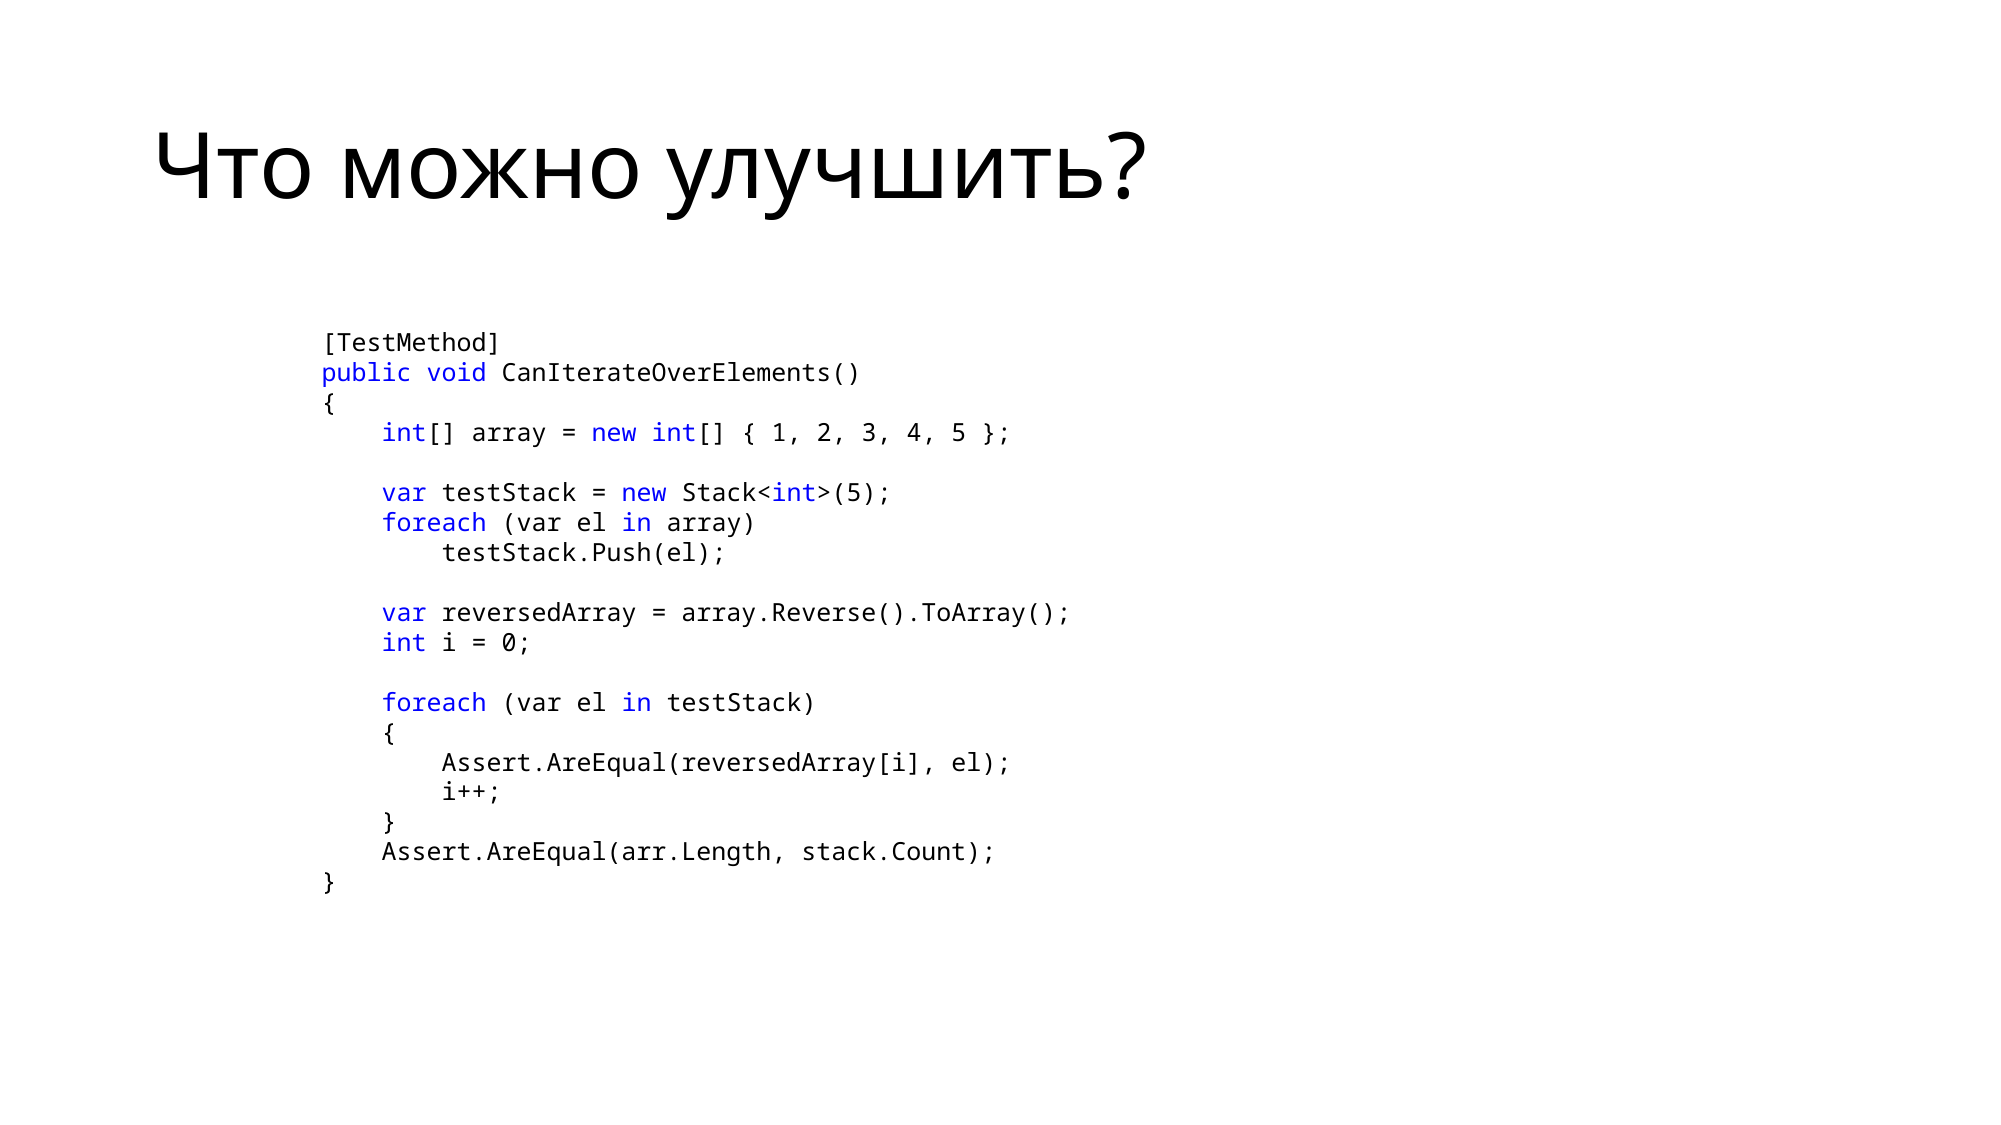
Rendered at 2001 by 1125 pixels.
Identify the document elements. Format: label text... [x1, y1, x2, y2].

title Что можно улучшить? [137, 59, 1863, 278]
text_box [TestMethod] public void CanIterateOverElements() { int[] array = new int[] { 1, 2, 3, 4, 5 }; var testStack = new Stack<int>(5); foreach (var el in array) testStack.Push(el); var reversedArray = array.Reverse().ToArray(); int i = 0; foreach (var el in testStack) { Assert.AreEqual(reversedArray[i], el); i++; } Assert.AreEqual(arr.Length, stack.Count); } [306, 319, 1307, 904]
